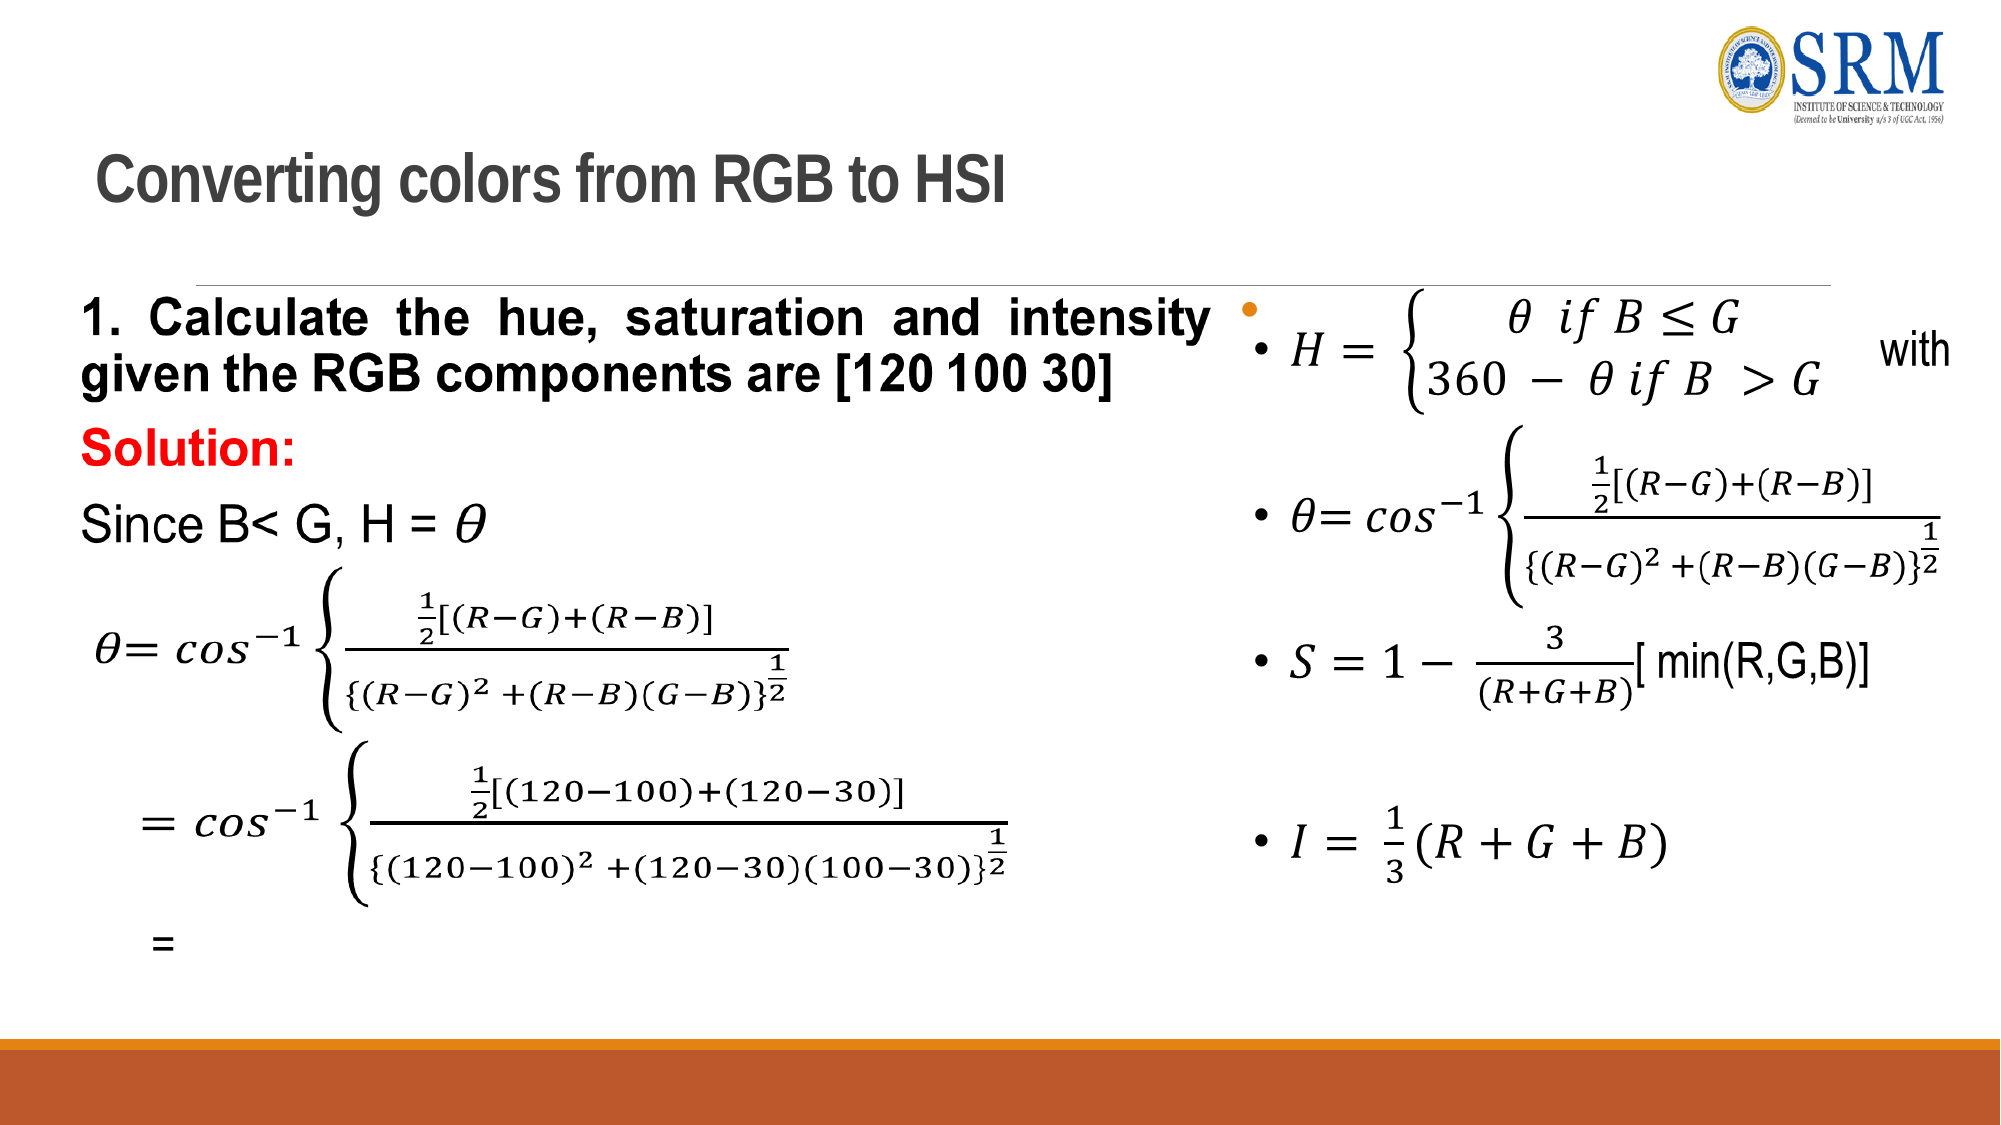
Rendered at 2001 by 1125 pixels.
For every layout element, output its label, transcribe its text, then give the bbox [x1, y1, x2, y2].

text_box [65, 283, 1225, 1107]
title Converting colors from RGB to HSI [80, 135, 1806, 225]
list [1225, 283, 2000, 893]
picture [1716, 18, 1951, 136]
